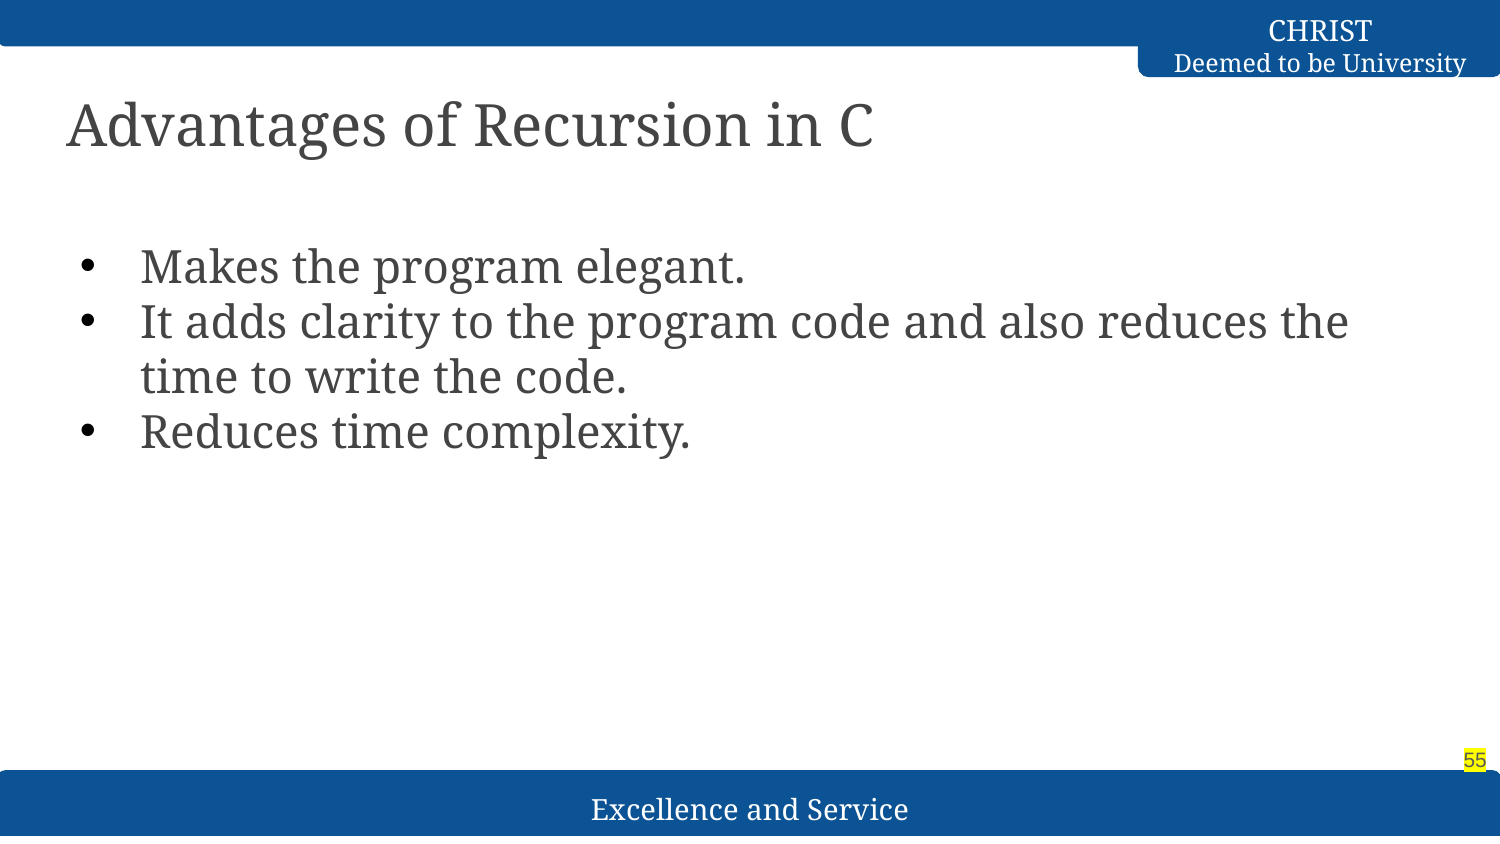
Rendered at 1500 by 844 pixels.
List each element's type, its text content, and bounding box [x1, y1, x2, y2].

list Makes the program elegant. It adds clarity to the program code and also reduces the time to write the code. Reduces time complexity. [50, 222, 1448, 704]
title Advantages of Recursion in C [51, 72, 1449, 167]
slide_number ‹#› [1411, 726, 1500, 792]
